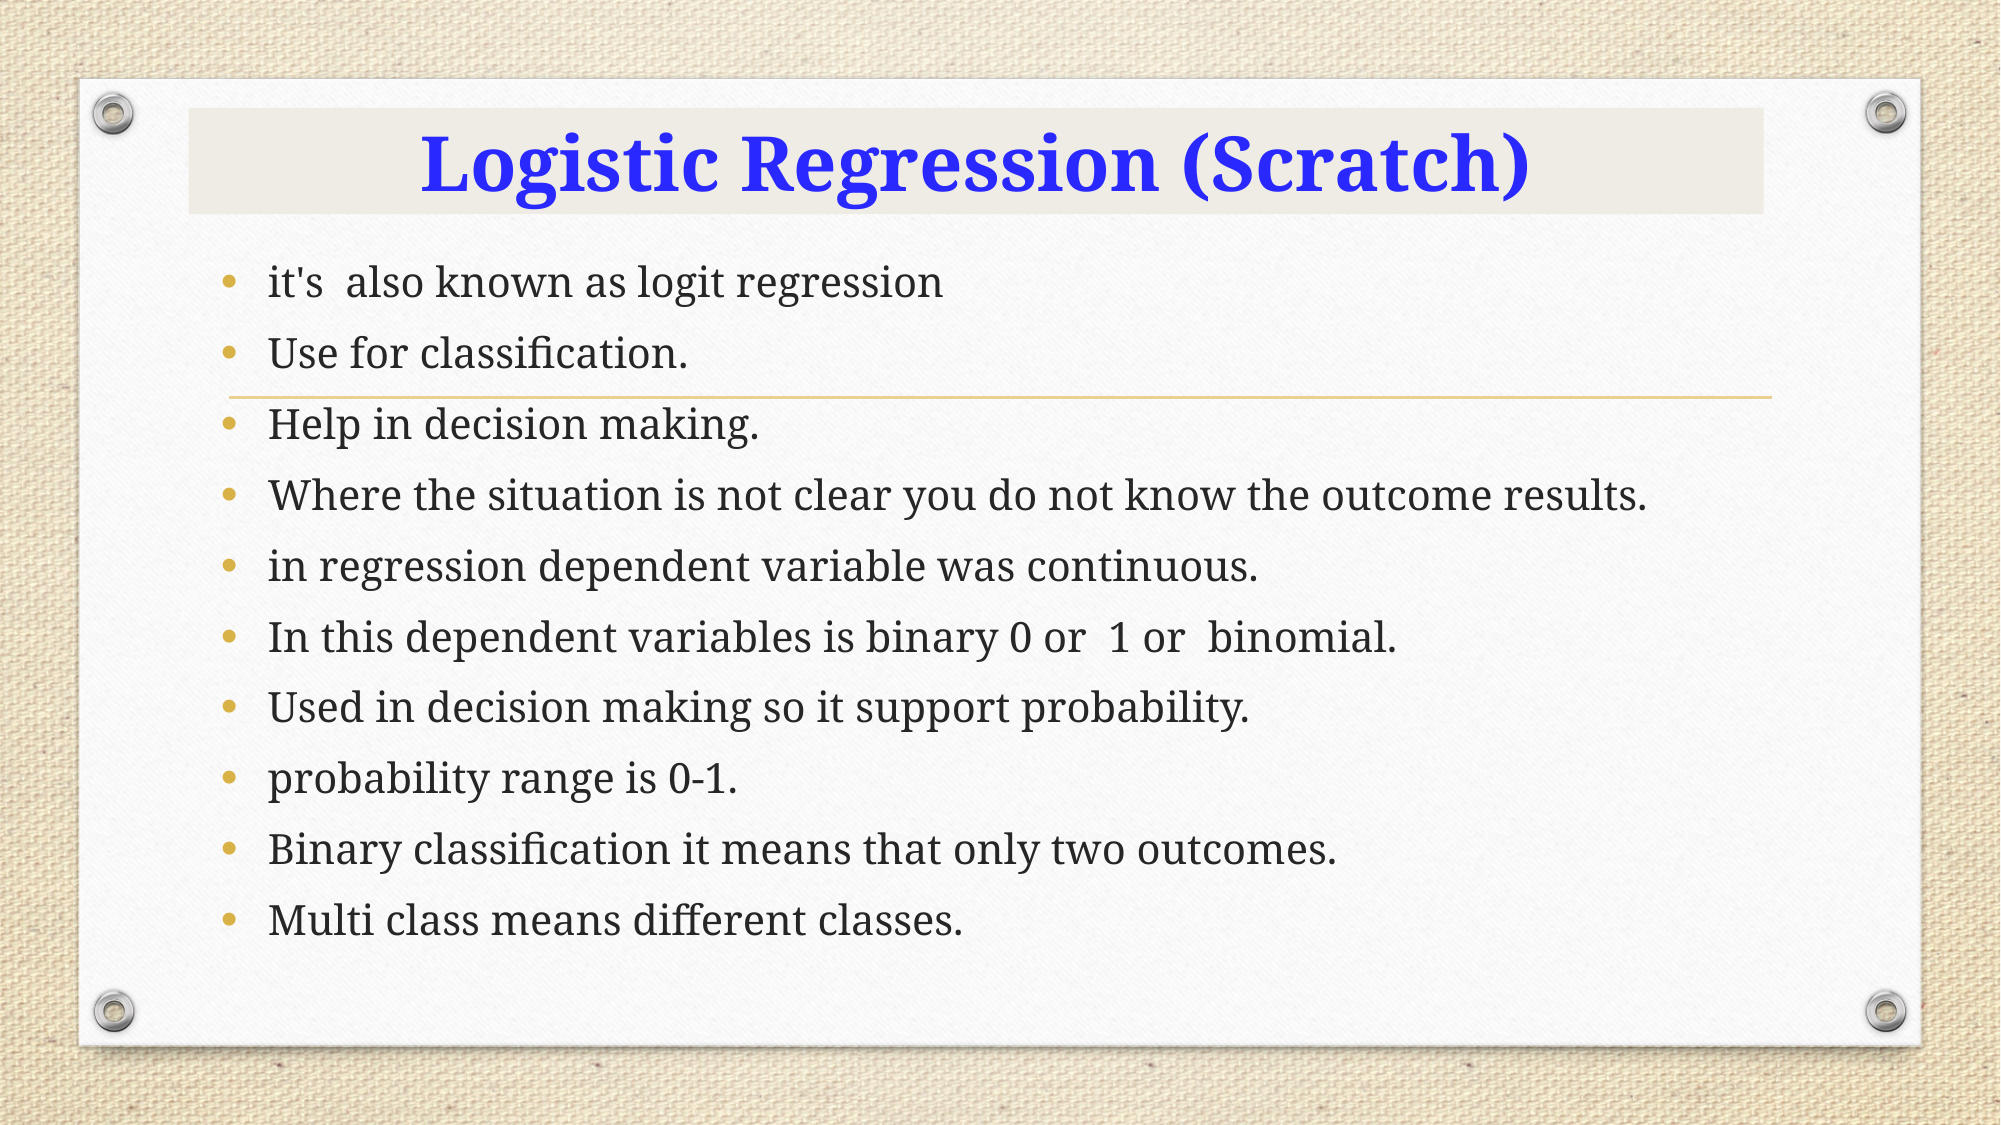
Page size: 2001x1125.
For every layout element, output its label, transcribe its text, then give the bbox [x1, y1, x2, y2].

title Logistic Regression (Scratch) [188, 107, 1764, 215]
list it's also known as logit regression Use for classification. Help in decision making. Where the situation is not clear you do not know the outcome results. in regression dependent variable was continuous. In this dependent variables is binary 0 or 1 or binomial. Used in decision making so it support probability. probability range is 0-1. Binary classification it means that only two outcomes. Multi class means different classes. [205, 248, 2000, 969]
picture [0, 0, 2001, 1125]
